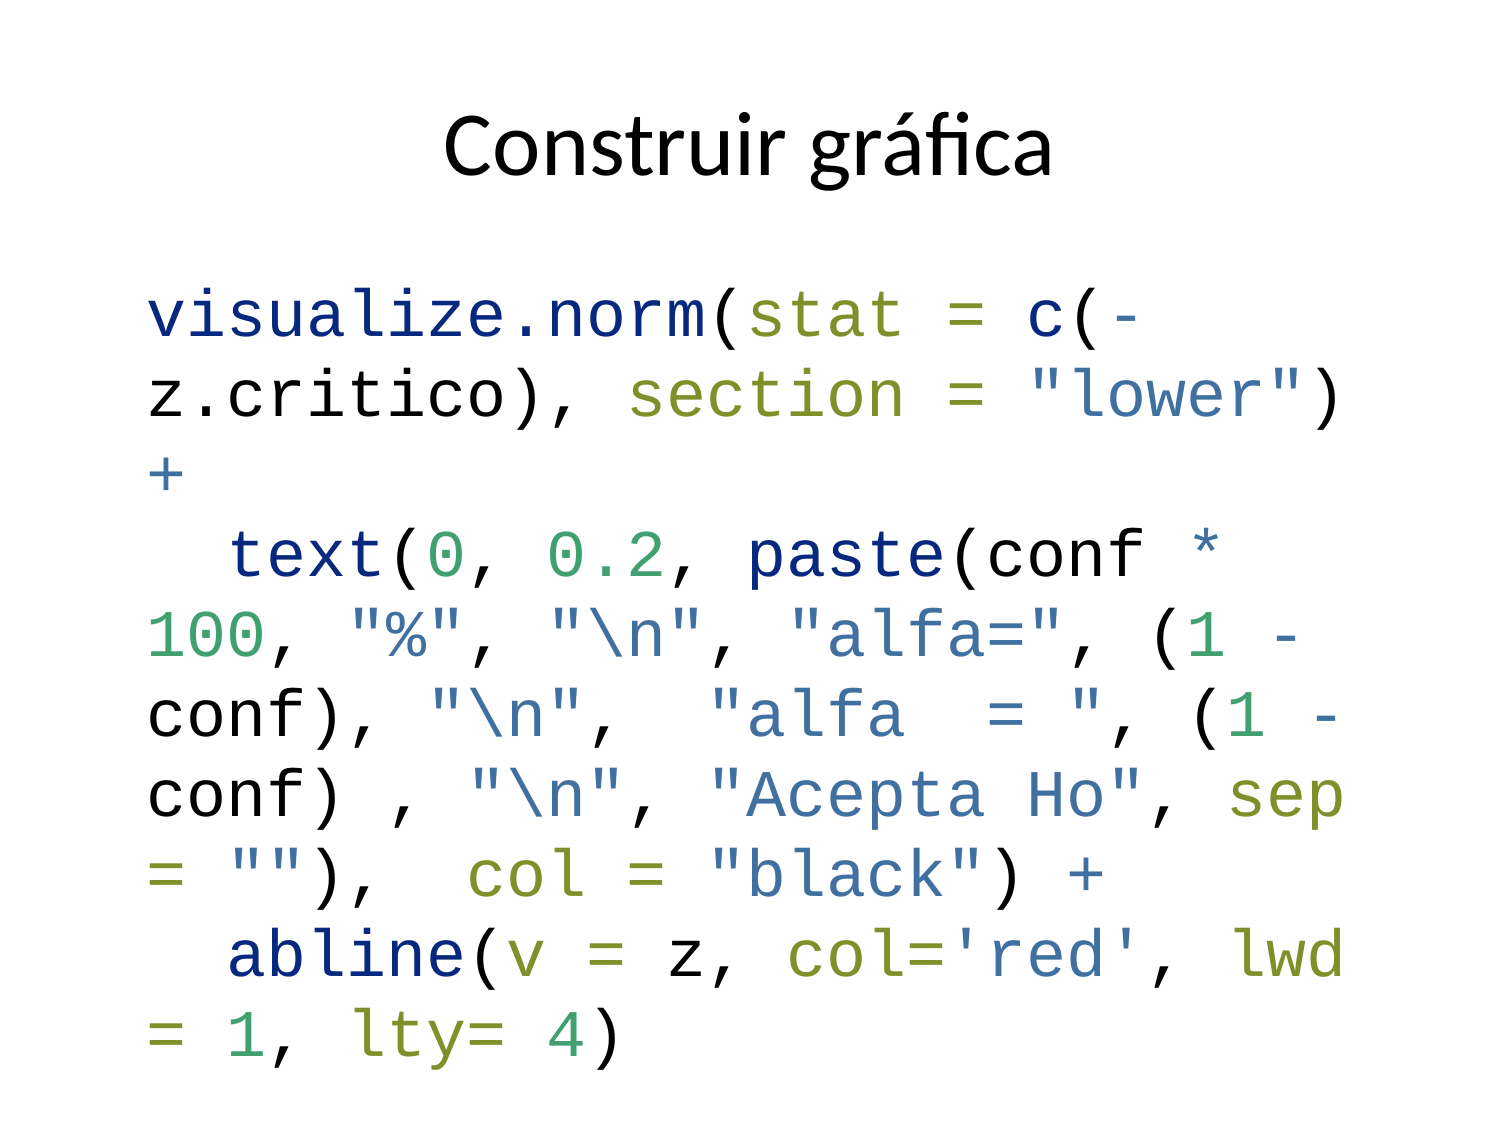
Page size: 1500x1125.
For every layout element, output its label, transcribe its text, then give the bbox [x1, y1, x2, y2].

title Construir gráfica [75, 45, 1425, 233]
list visualize.norm(stat = c(-z.critico), section = "lower") + text(0, 0.2, paste(conf * 100, "%", "\n", "alfa=", (1 - conf), "\n", "alfa = ", (1 - conf) , "\n", "Acepta Ho", sep = ""), col = "black") + abline(v = z, col='red', lwd = 1, lty= 4) [75, 262, 1425, 1005]
